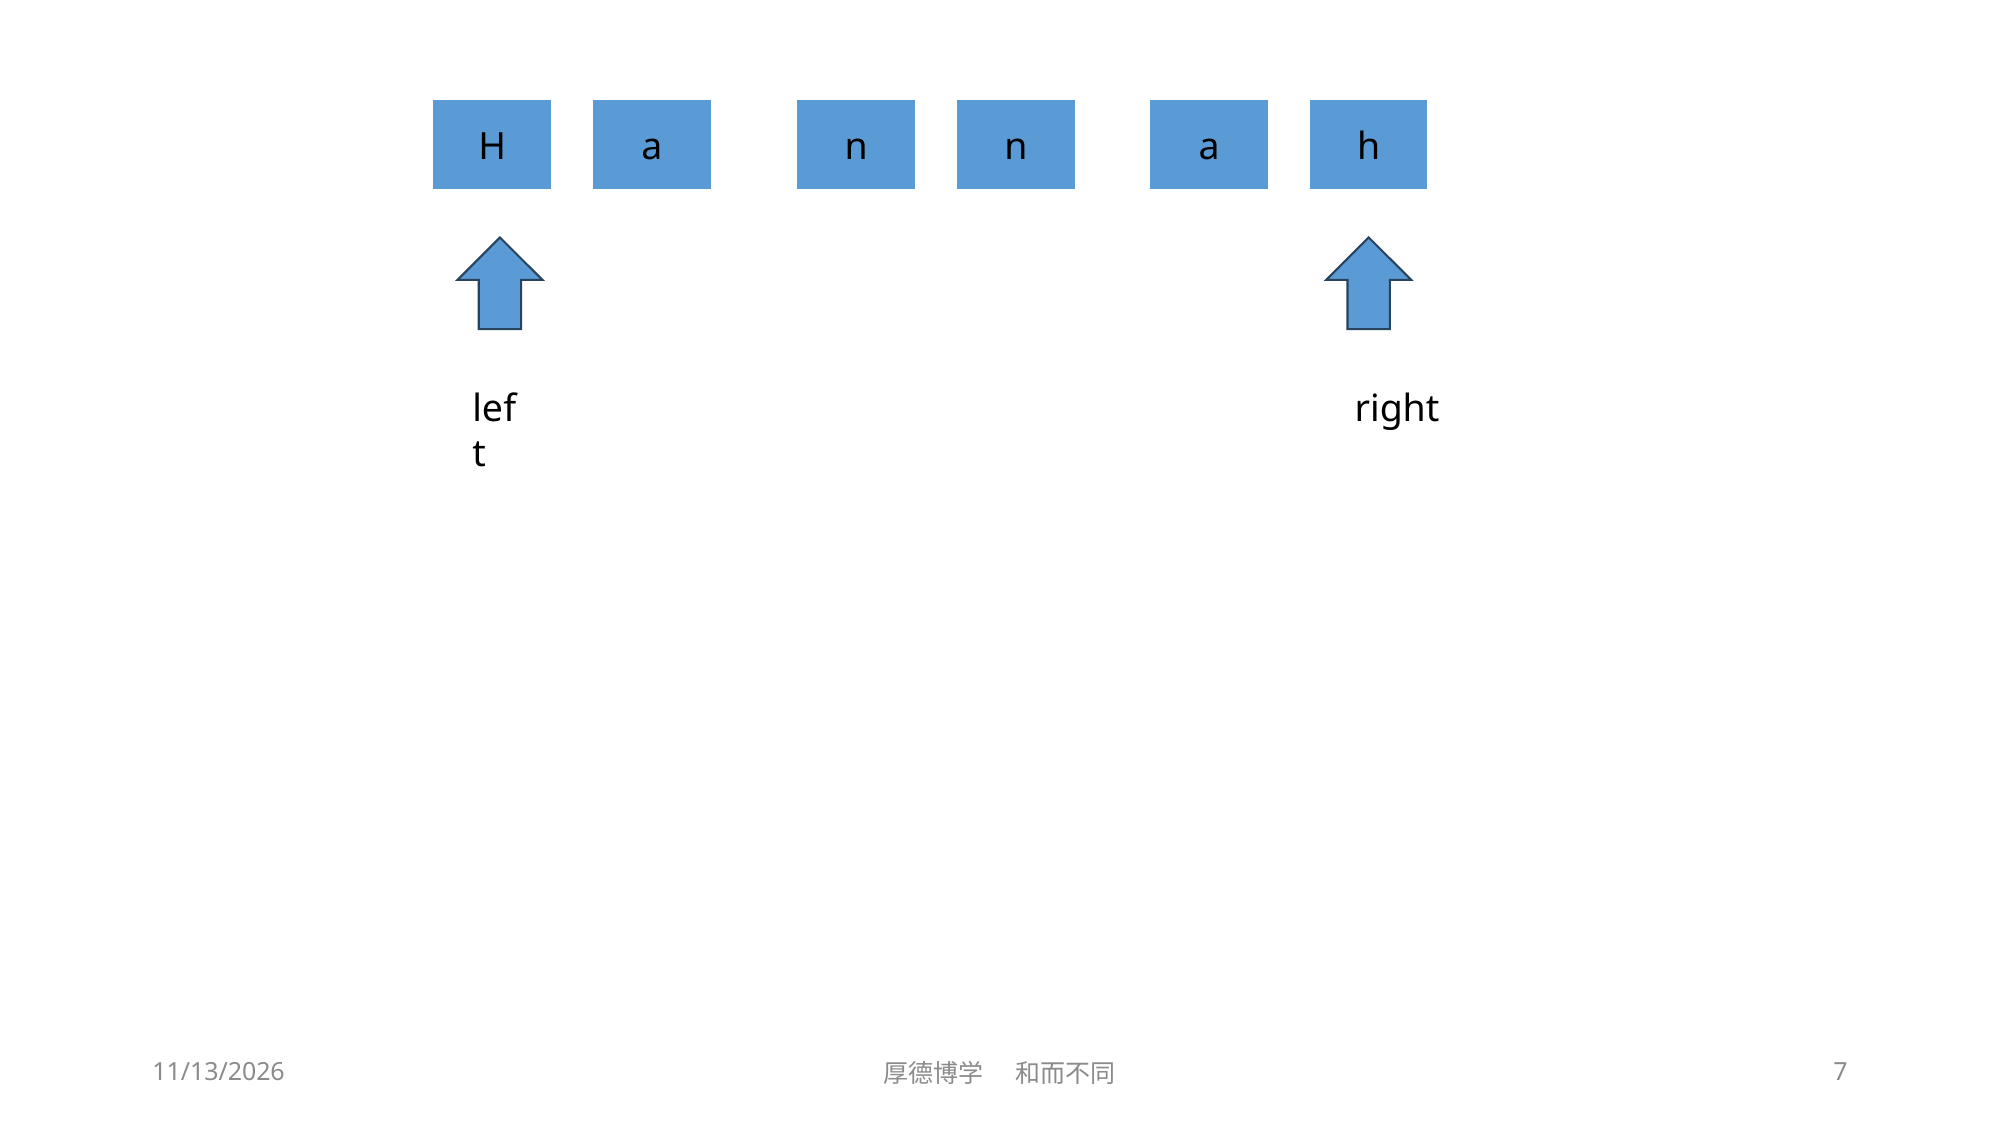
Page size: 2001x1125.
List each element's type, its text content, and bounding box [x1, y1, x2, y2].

text_box n [954, 97, 1078, 192]
text_box [455, 235, 545, 331]
text_box h [1307, 97, 1431, 192]
text_box right [1339, 376, 1461, 437]
text_box H [430, 97, 554, 192]
text_box a [1147, 97, 1271, 192]
slide_number 7 [1412, 1042, 1863, 1103]
text_box a [590, 97, 714, 192]
footer 厚德博学 和而不同 [662, 1042, 1338, 1103]
text_box [1323, 235, 1414, 331]
text_box left [457, 376, 543, 482]
text_box n [794, 97, 918, 192]
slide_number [137, 1042, 588, 1103]
